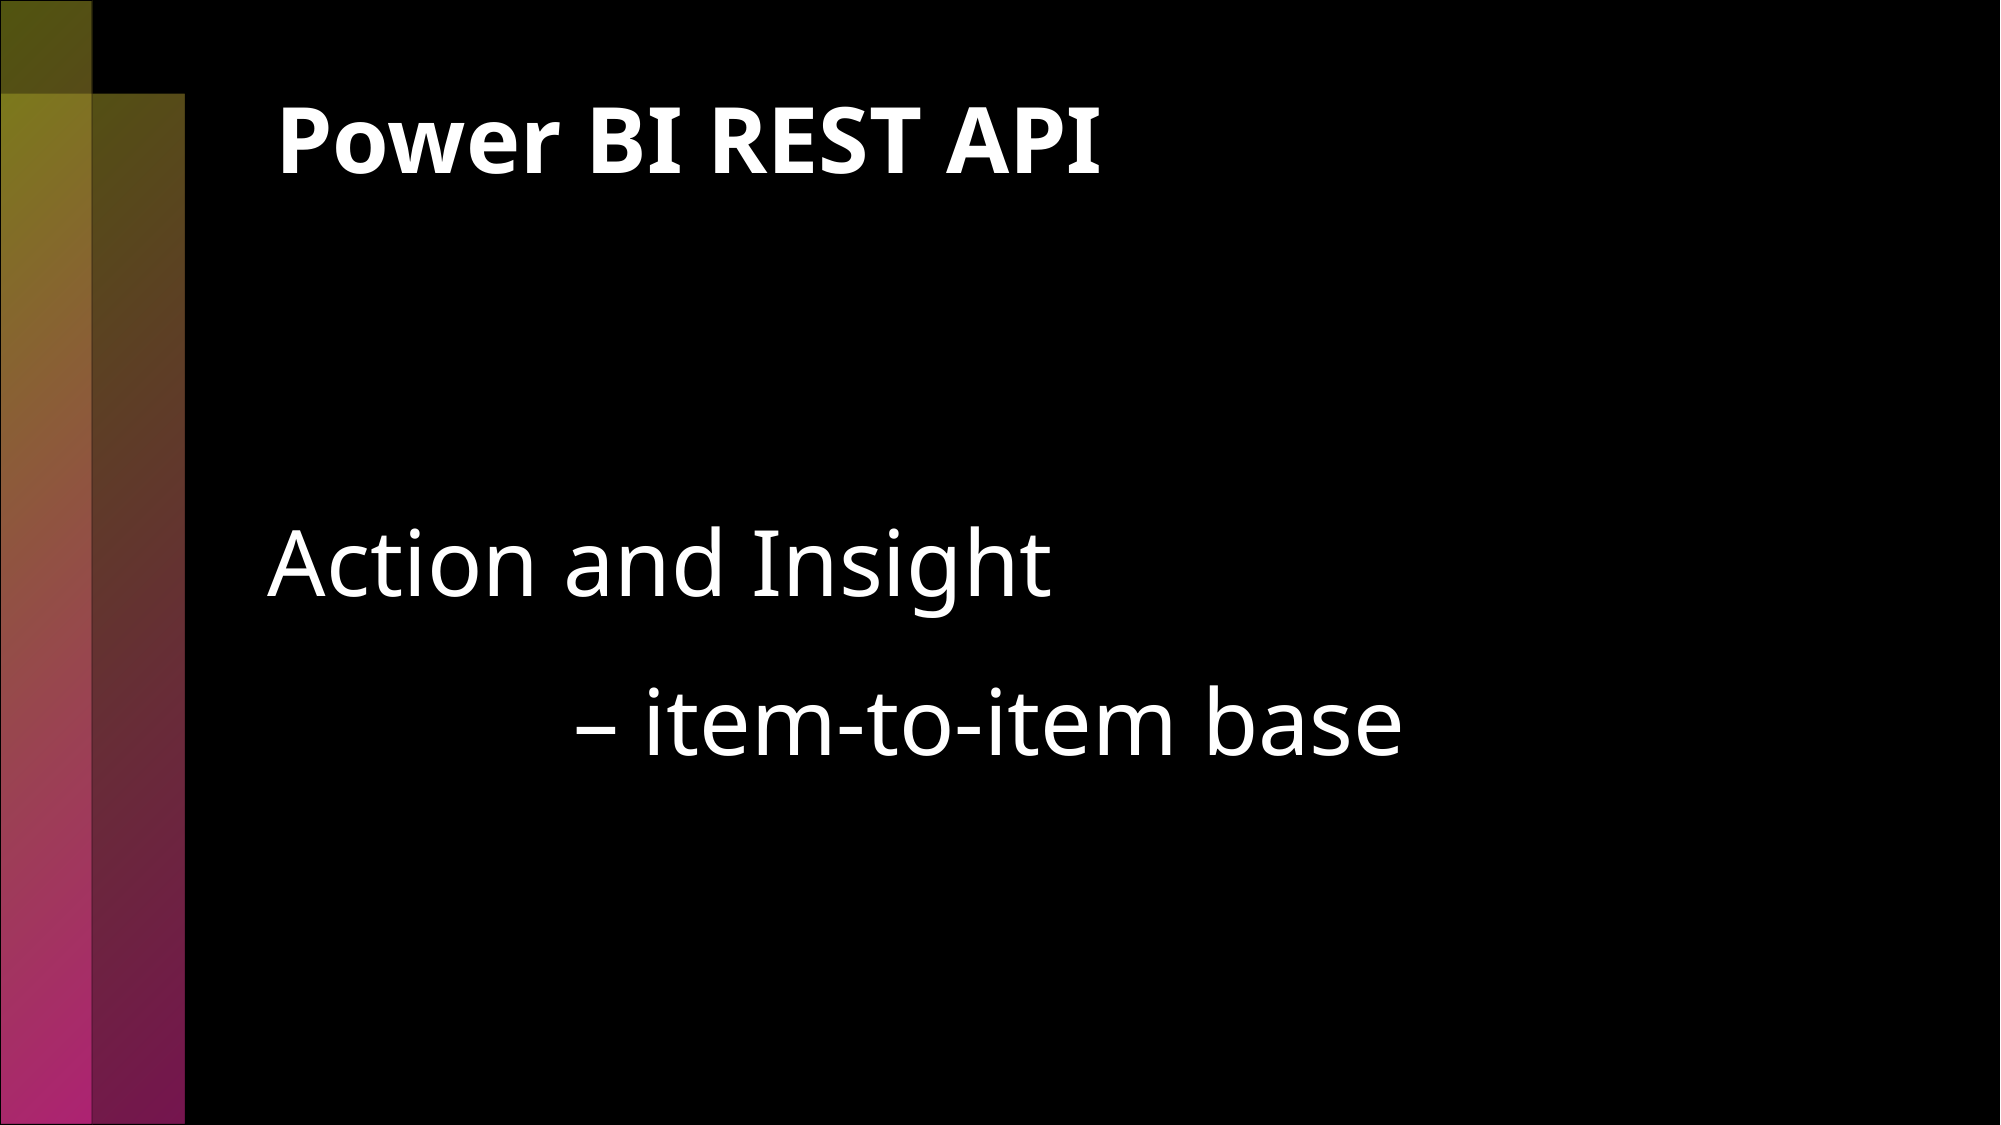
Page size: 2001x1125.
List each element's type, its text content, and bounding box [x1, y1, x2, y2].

list Action and Insight [252, 486, 1825, 639]
text_box – item-to-item base [558, 655, 1769, 781]
title Power BI REST API [260, 74, 1817, 329]
